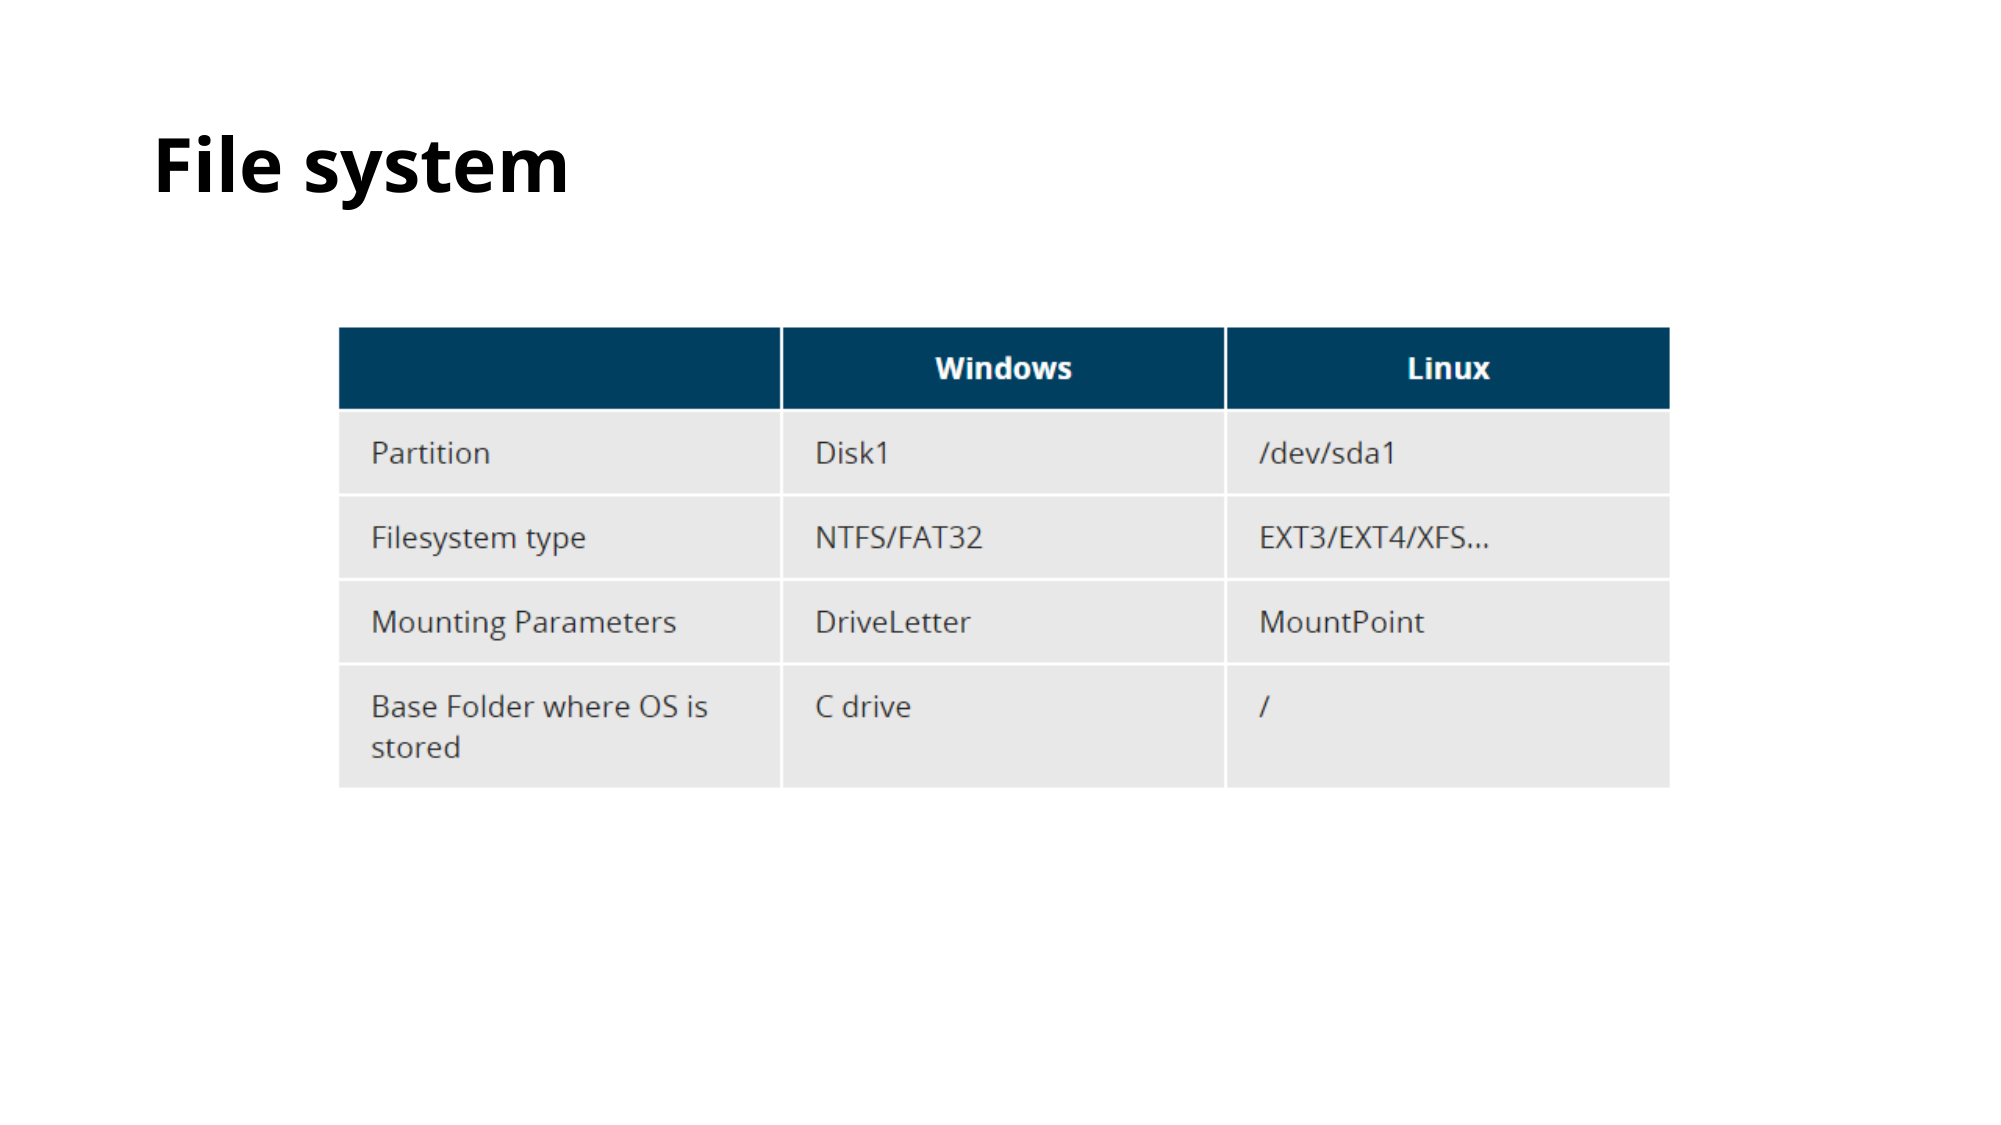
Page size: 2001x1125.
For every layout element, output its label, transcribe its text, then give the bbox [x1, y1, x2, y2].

picture [280, 309, 1720, 816]
title File system [137, 59, 1863, 278]
